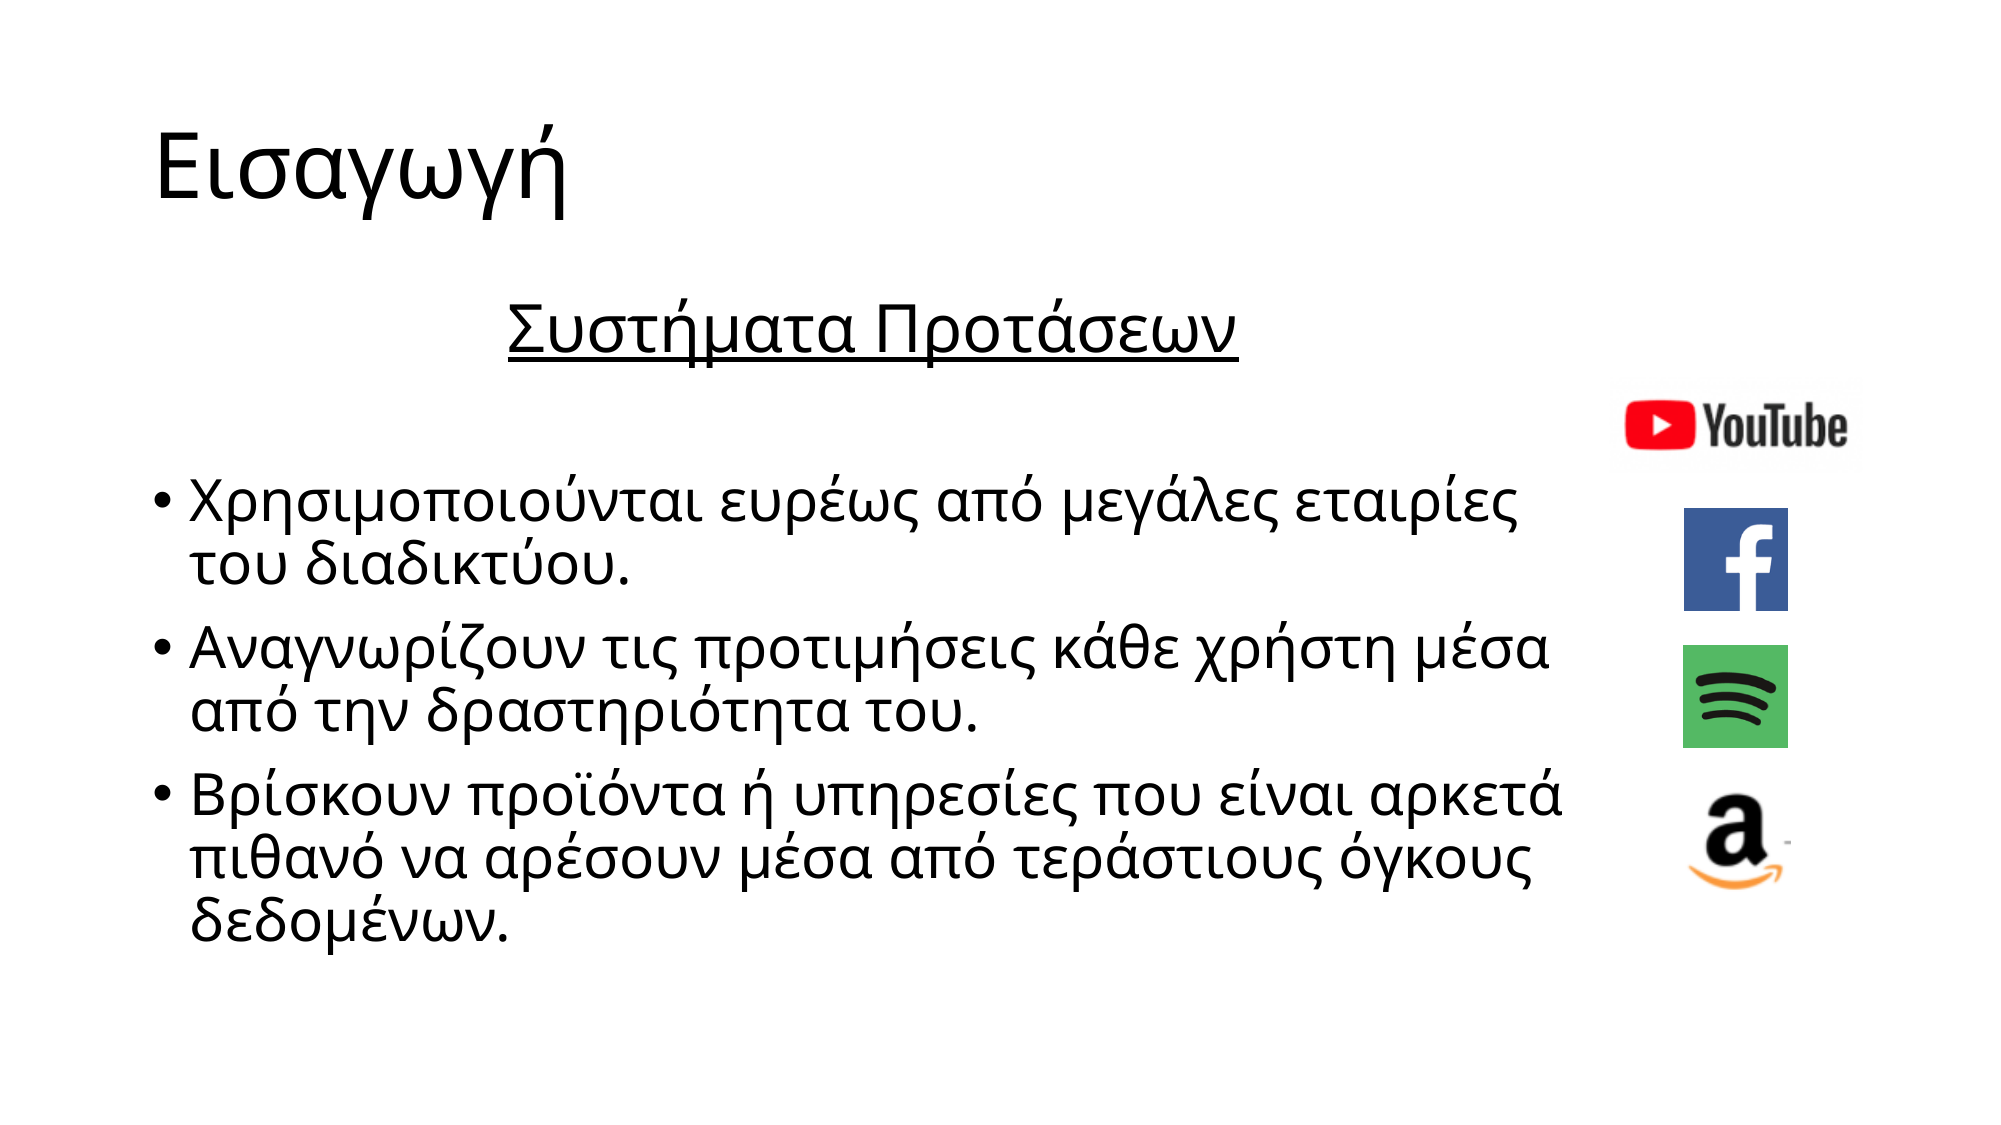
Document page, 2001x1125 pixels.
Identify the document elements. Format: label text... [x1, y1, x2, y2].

title Εισαγωγή [137, 59, 1863, 278]
picture [1609, 377, 1863, 473]
picture [1683, 783, 1791, 901]
picture [1684, 508, 1788, 611]
list Συστήματα Προτάσεων Χρησιμοποιούνται ευρέως από μεγάλες εταιρίες του διαδικτύου. Αναγνωρίζουν τις προτιμήσεις κάθε χρήστη μέσα από την δραστηριότητα του. Βρίσκουν προϊόντα ή υπηρεσίες που είναι αρκετά πιθανό να αρέσουν μέσα από τεράστιους όγκους δεδομένων. [137, 287, 1610, 1001]
picture [1683, 645, 1788, 748]
